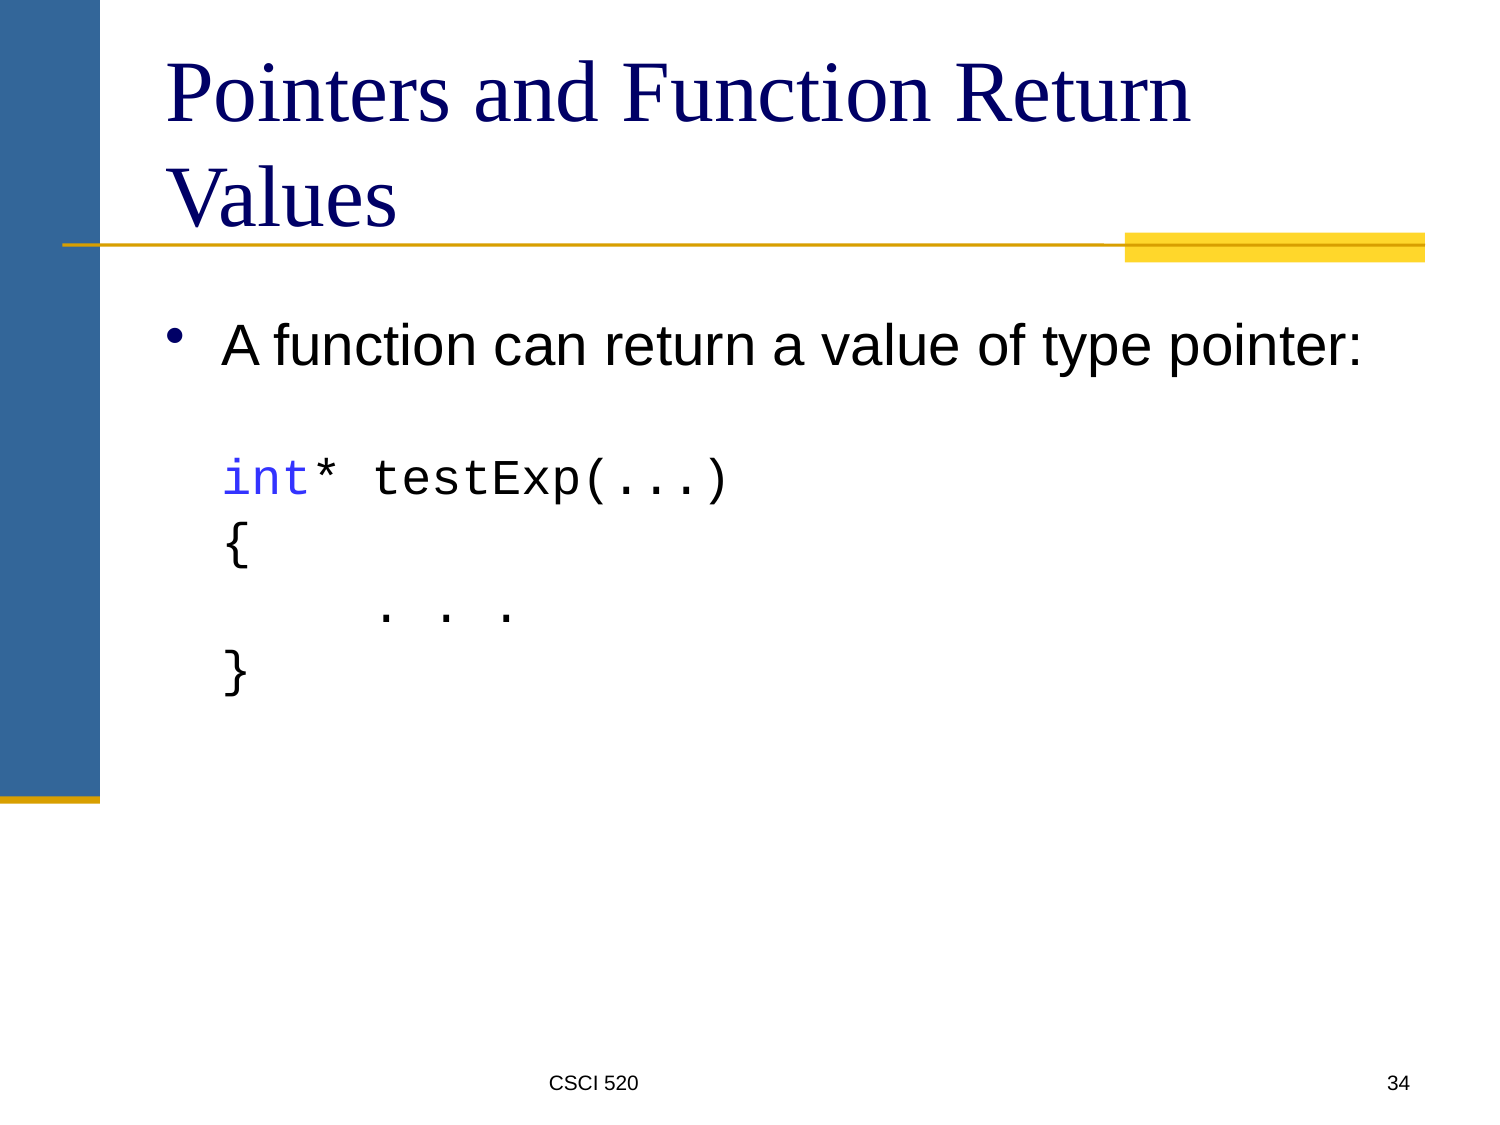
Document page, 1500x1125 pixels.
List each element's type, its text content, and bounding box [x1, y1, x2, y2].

list A function can return a value of type pointer: int* testExp(...) { . . . } [149, 299, 1426, 1006]
footer CSCI 520 [149, 1062, 1038, 1101]
title Pointers and Function Return Values [149, 45, 1426, 234]
slide_number 34 [1112, 1062, 1426, 1101]
